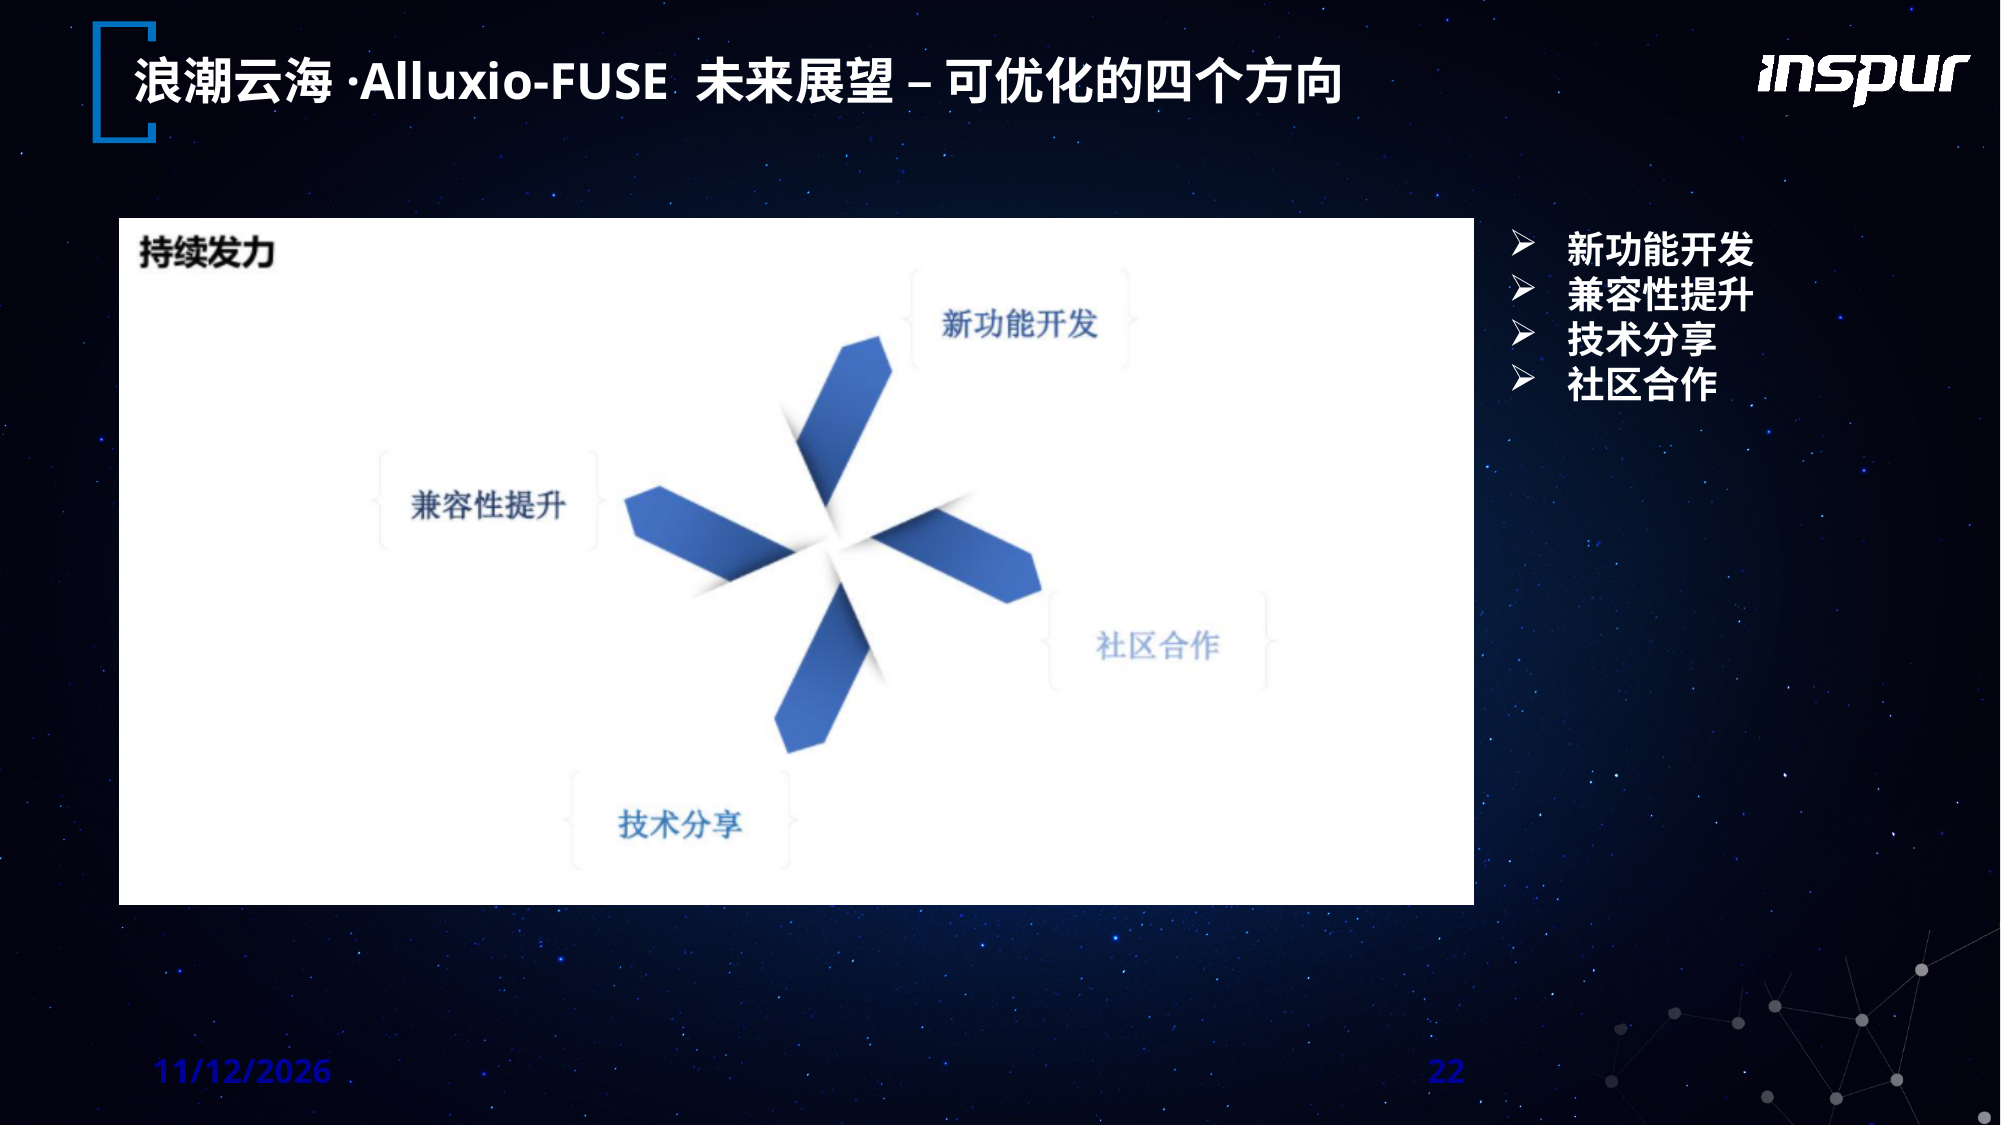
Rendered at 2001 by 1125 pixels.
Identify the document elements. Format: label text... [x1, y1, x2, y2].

text_box 浪潮云海·Alluxio-FUSE 未来展望 – 可优化的四个方向 [119, 42, 1449, 178]
slide_number 22 [1412, 1042, 1863, 1103]
picture [0, 0, 2001, 1125]
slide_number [137, 1042, 588, 1103]
text_box 新功能开发 兼容性提升 技术分享 社区合作 [1475, 218, 1881, 458]
text_box [91, 19, 158, 145]
